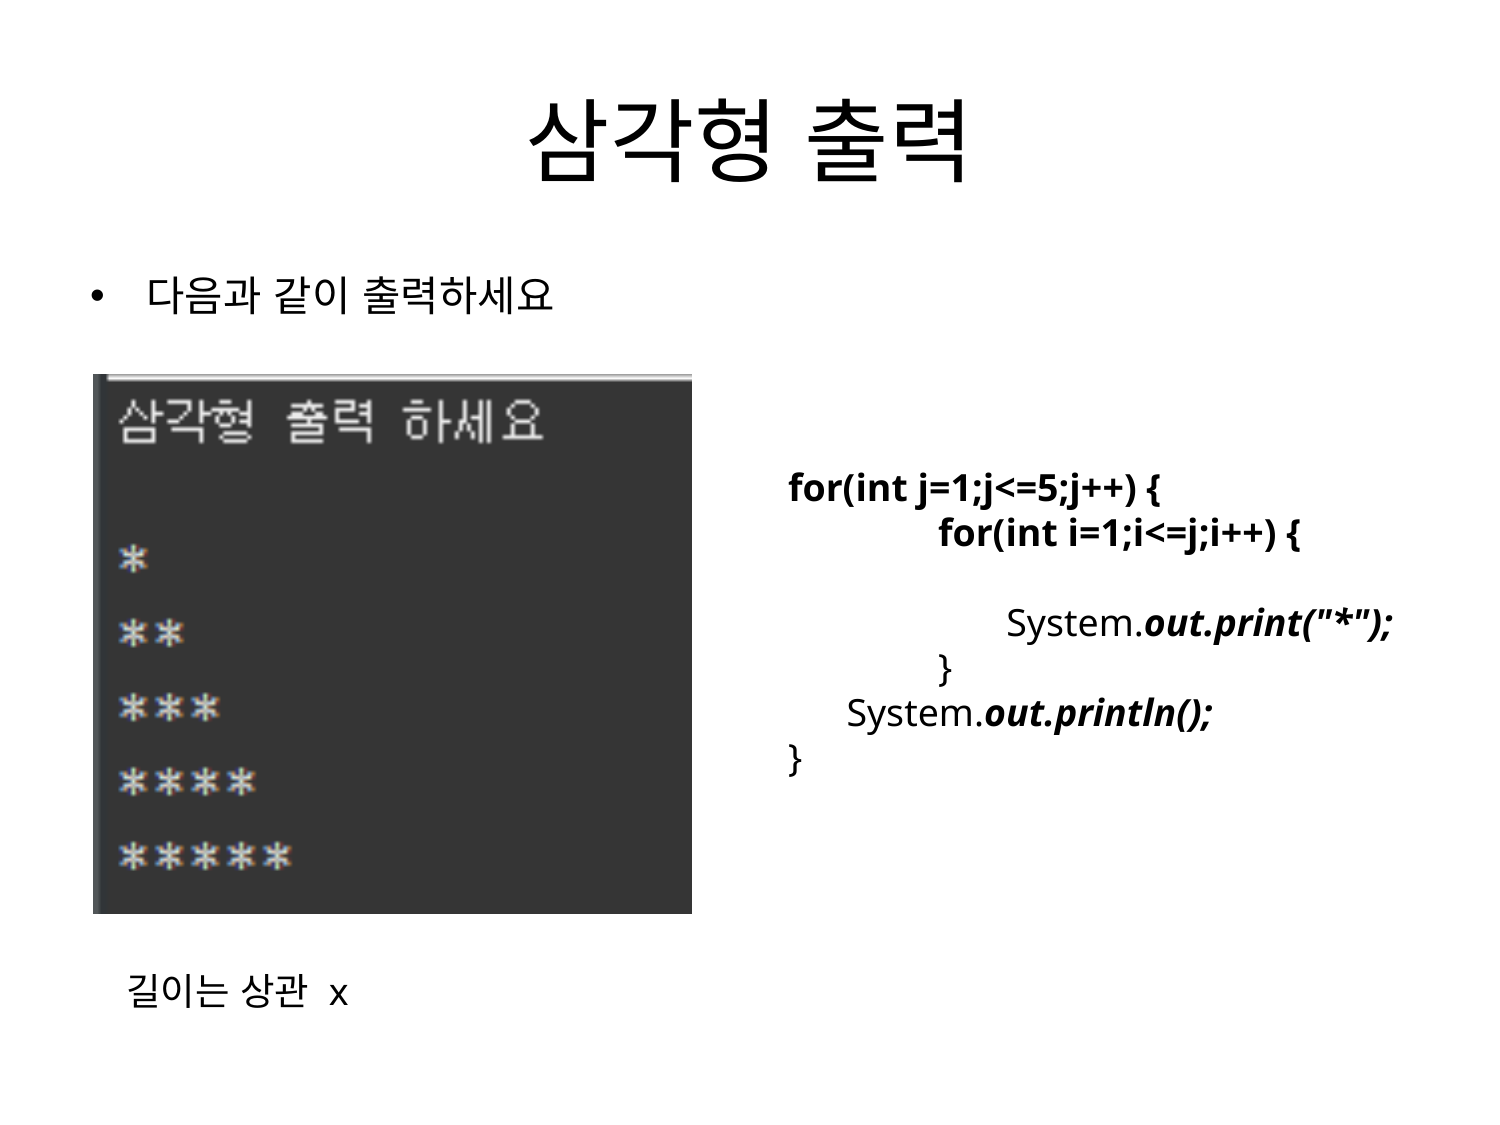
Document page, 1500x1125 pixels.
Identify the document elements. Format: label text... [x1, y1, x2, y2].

text_box 길이는 상관 x [111, 960, 364, 1021]
text_box for(int j=1;j<=5;j++) { for(int i=1;i<=j;i++) { System.out.print("*"); } System.out.println(); } [773, 456, 1430, 787]
picture [93, 374, 692, 915]
list 다음과 같이 출력하세요 [75, 262, 738, 352]
title 삼각형 출력 [75, 45, 1425, 233]
